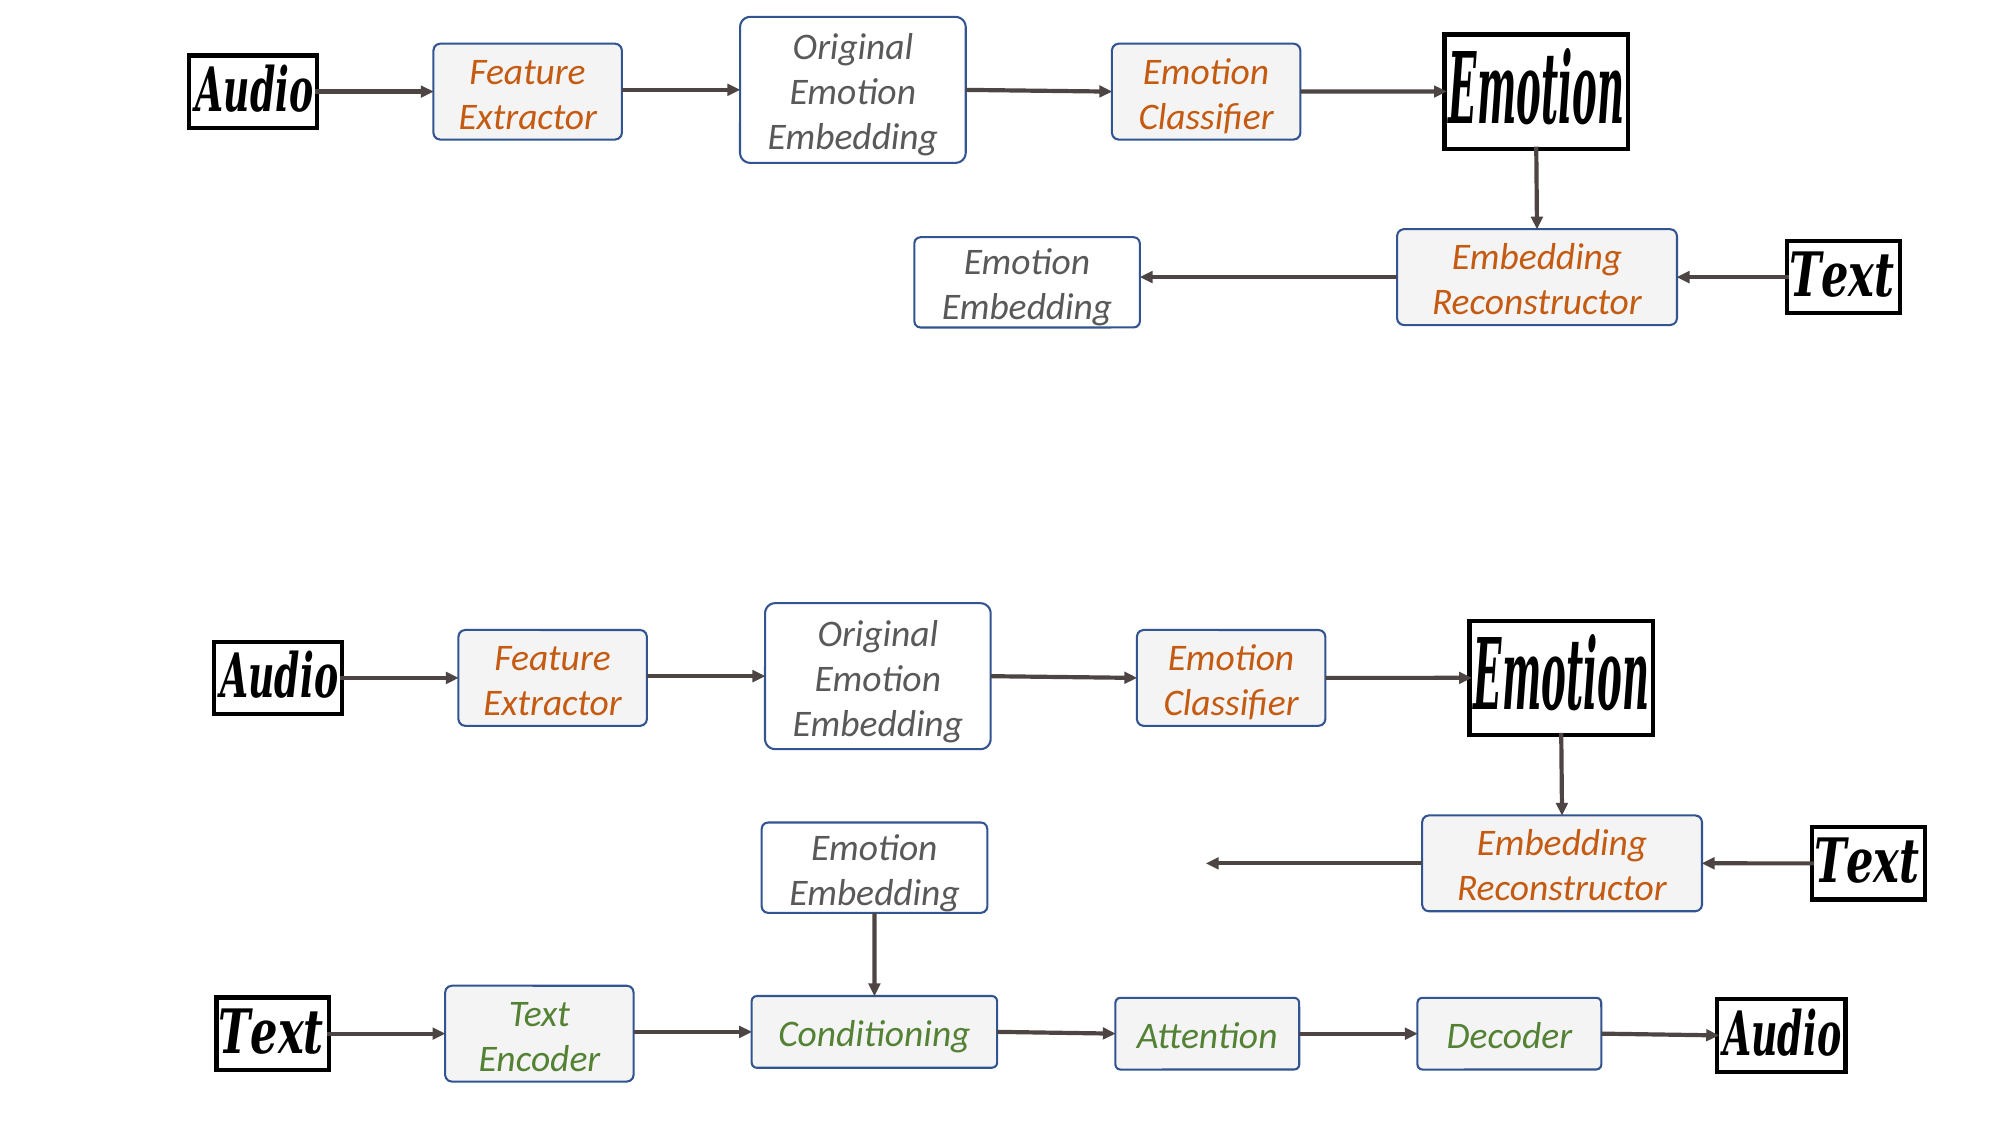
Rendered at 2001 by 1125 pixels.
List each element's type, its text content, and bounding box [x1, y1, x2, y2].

text_box Original Emotion Embedding [763, 602, 992, 751]
text_box Feature Extractor [432, 42, 623, 141]
text_box Emotion Embedding [913, 236, 1141, 329]
text_box Decoder [1416, 996, 1603, 1071]
text_box Conditioning [750, 994, 999, 1069]
text_box Embedding Reconstructor [1396, 228, 1679, 327]
text_box Emotion Embedding [760, 821, 989, 914]
text_box Attention [1114, 996, 1301, 1071]
text_box Emotion Classifier [1110, 42, 1302, 141]
text_box Embedding Reconstructor [1421, 814, 1704, 913]
text_box Emotion Classifier [1135, 628, 1327, 727]
text_box Text Encoder [444, 984, 635, 1083]
text_box Original Emotion Embedding [738, 15, 967, 164]
text_box Feature Extractor [457, 628, 648, 727]
